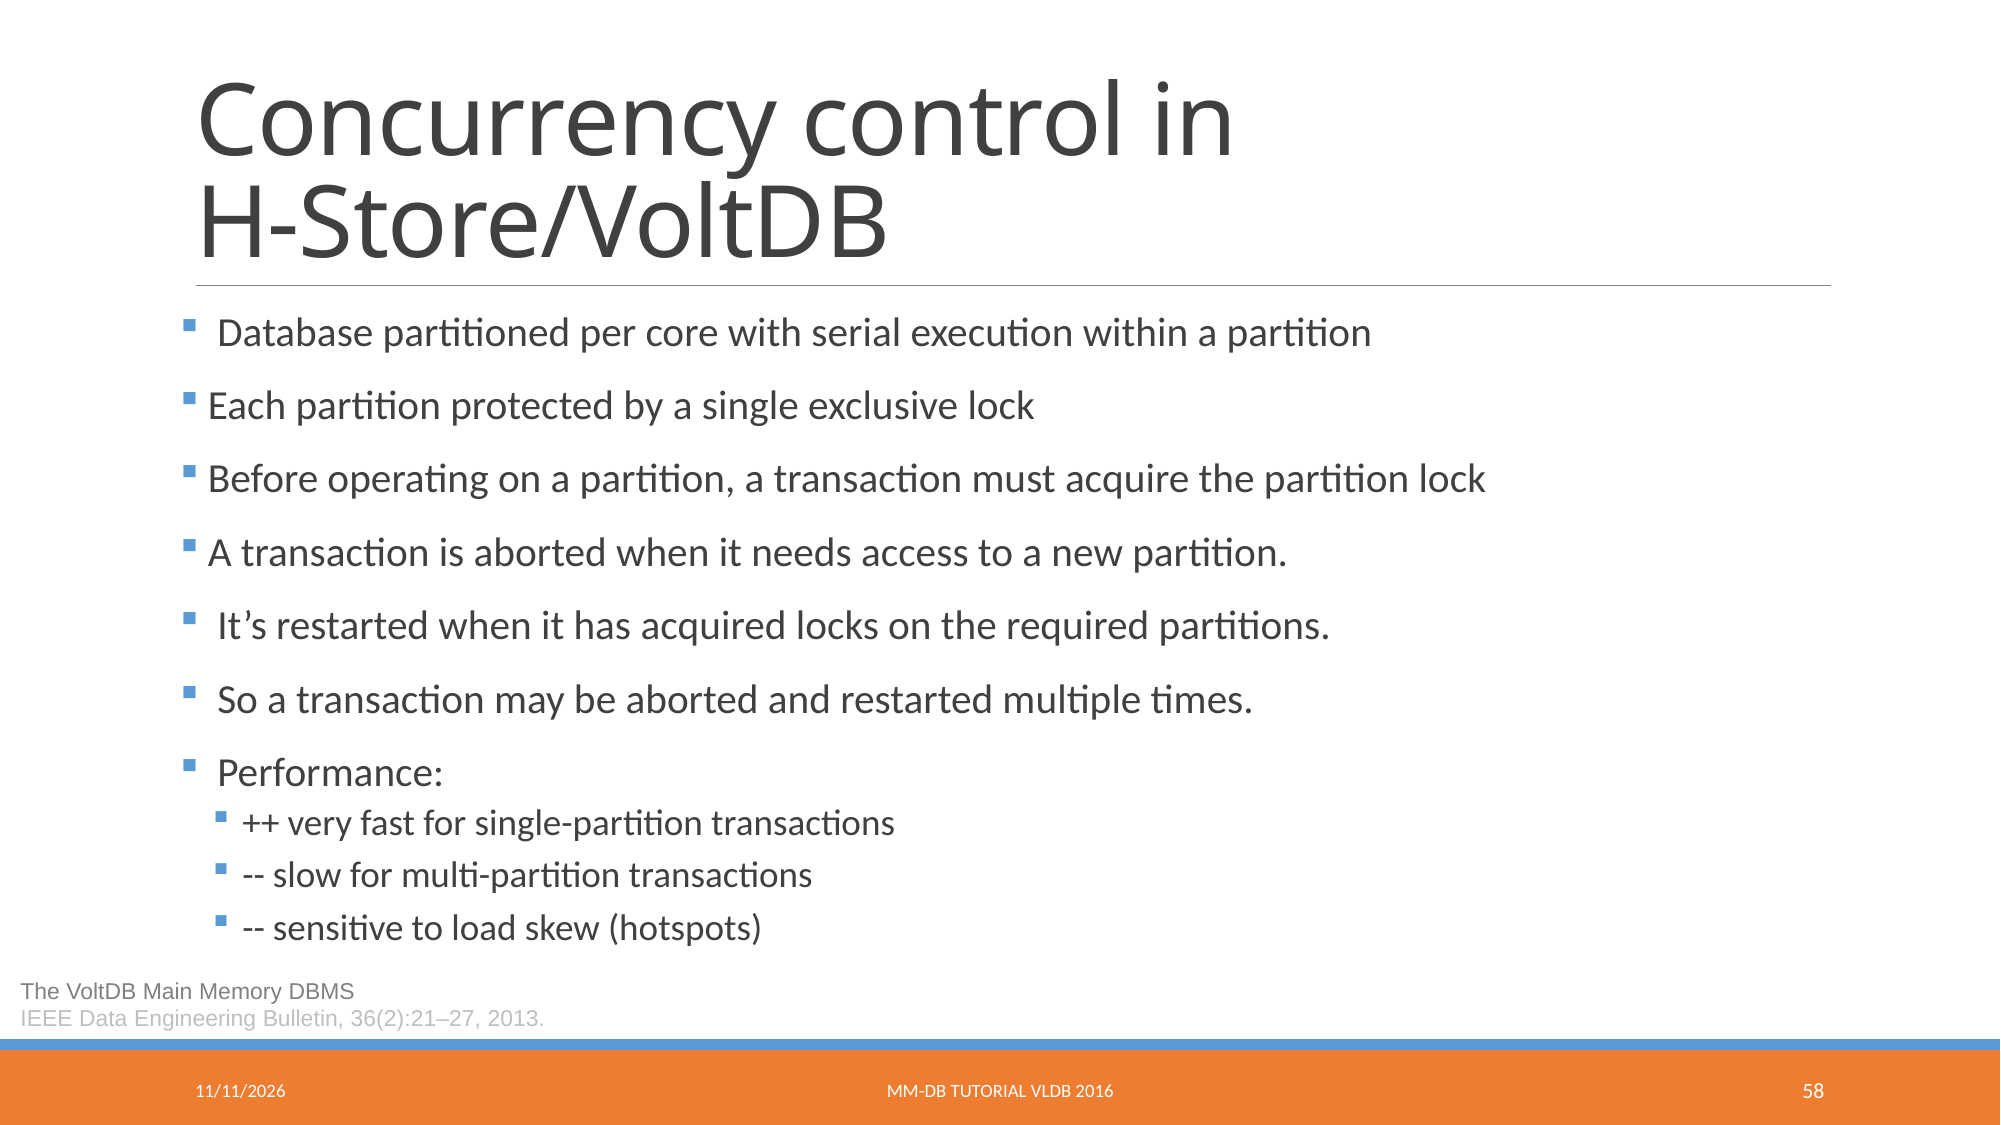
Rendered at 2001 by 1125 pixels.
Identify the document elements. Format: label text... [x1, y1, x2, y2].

list Database partitioned per core with serial execution within a partition Each partition protected by a single exclusive lock Before operating on a partition, a transaction must acquire the partition lock A transaction is aborted when it needs access to a new partition. It’s restarted when it has acquired locks on the required partitions. So a transaction may be aborted and restarted multiple times. Performance: ++ very fast for single-partition transactions -- slow for multi-partition transactions -- sensitive to load skew (hotspots) [180, 303, 1830, 964]
title Concurrency control in H-Store/VoltDB [180, 47, 1830, 285]
footer MM-DB Tutorial VLDB 2016 [604, 1059, 1396, 1120]
slide_number 58 [1624, 1059, 1840, 1120]
text_box The VoltDB Main Memory DBMS IEEE Data Engineering Bulletin, 36(2):21–27, 2013. [5, 969, 969, 1039]
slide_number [180, 1059, 586, 1120]
